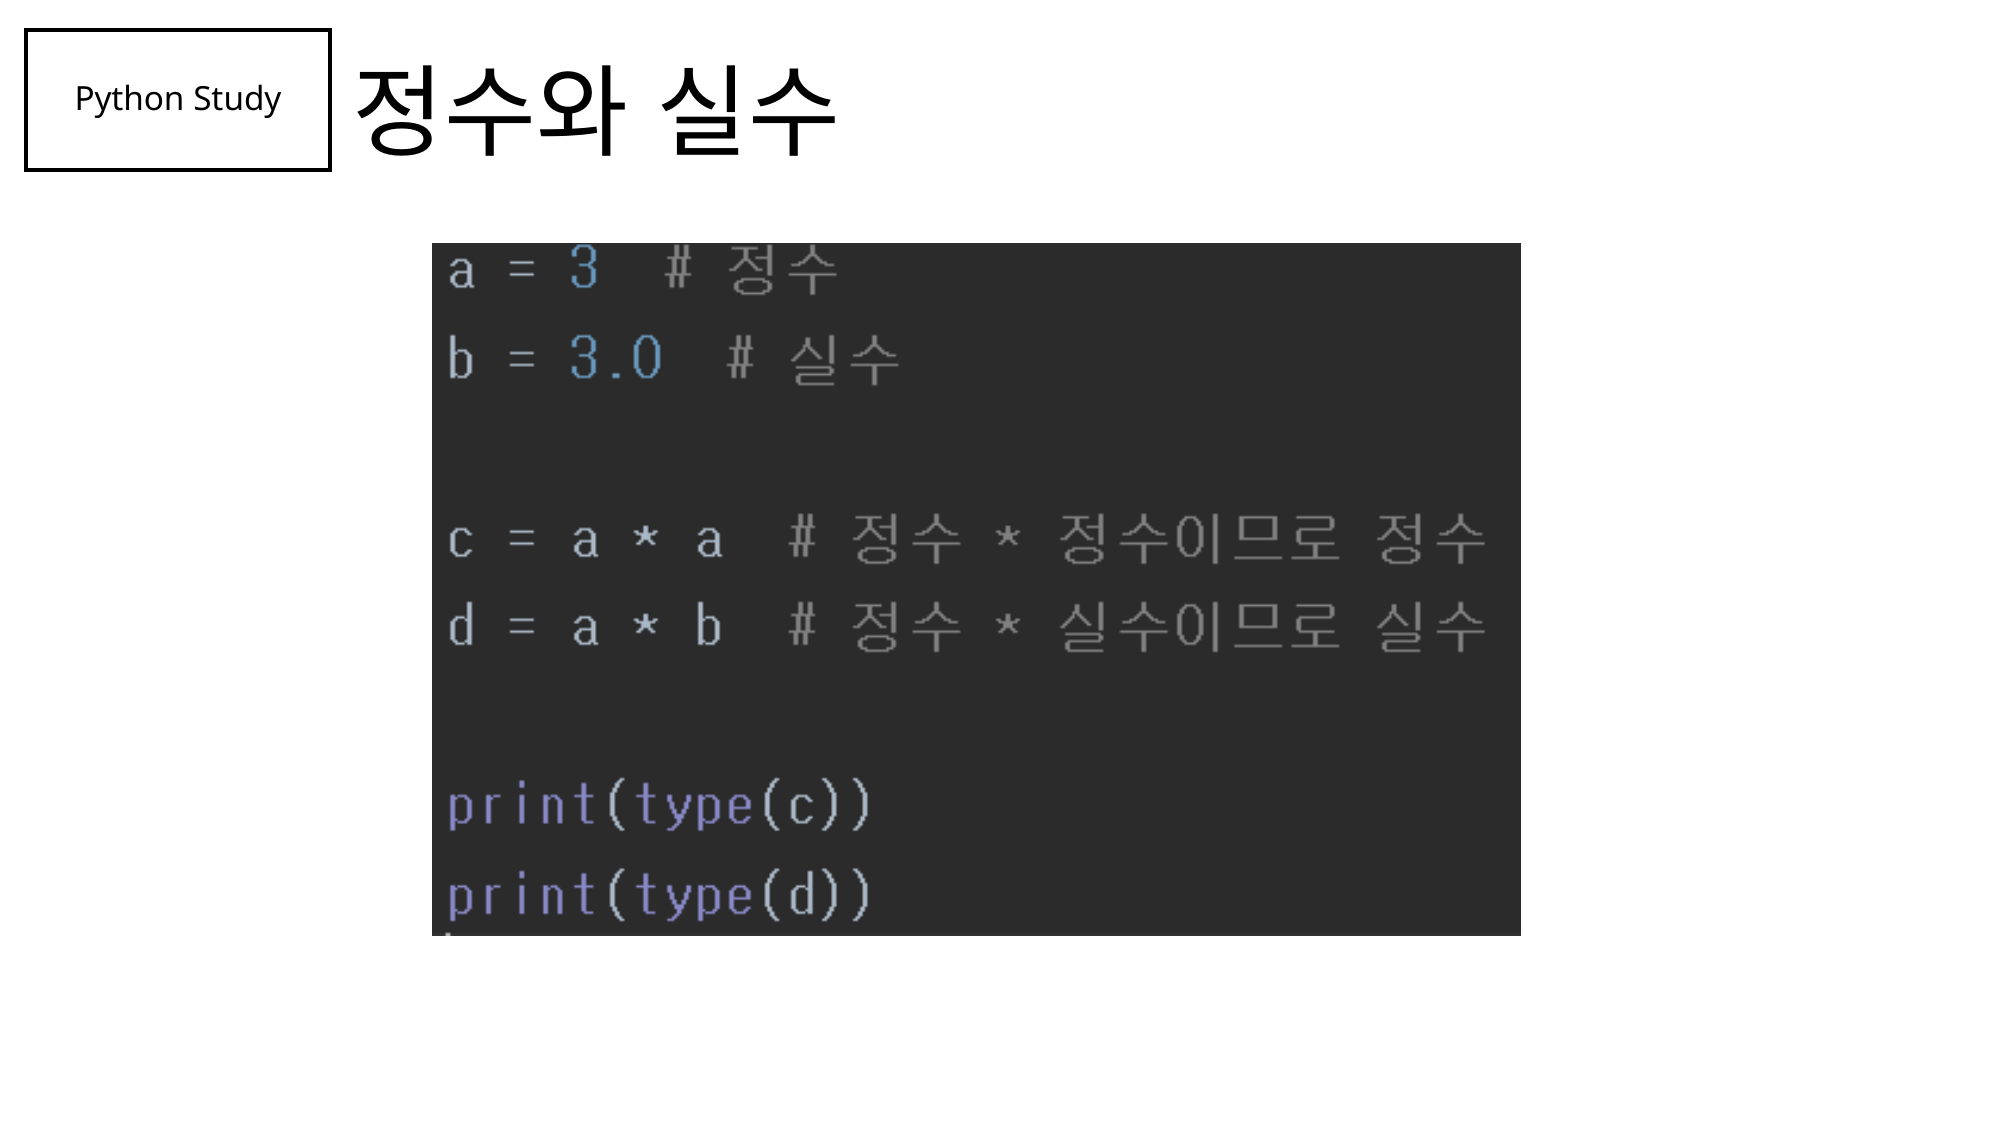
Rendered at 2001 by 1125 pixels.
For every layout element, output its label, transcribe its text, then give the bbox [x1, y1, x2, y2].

text_box 정수와 실수 [337, 40, 1616, 176]
picture [432, 243, 1521, 936]
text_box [26, 29, 330, 171]
